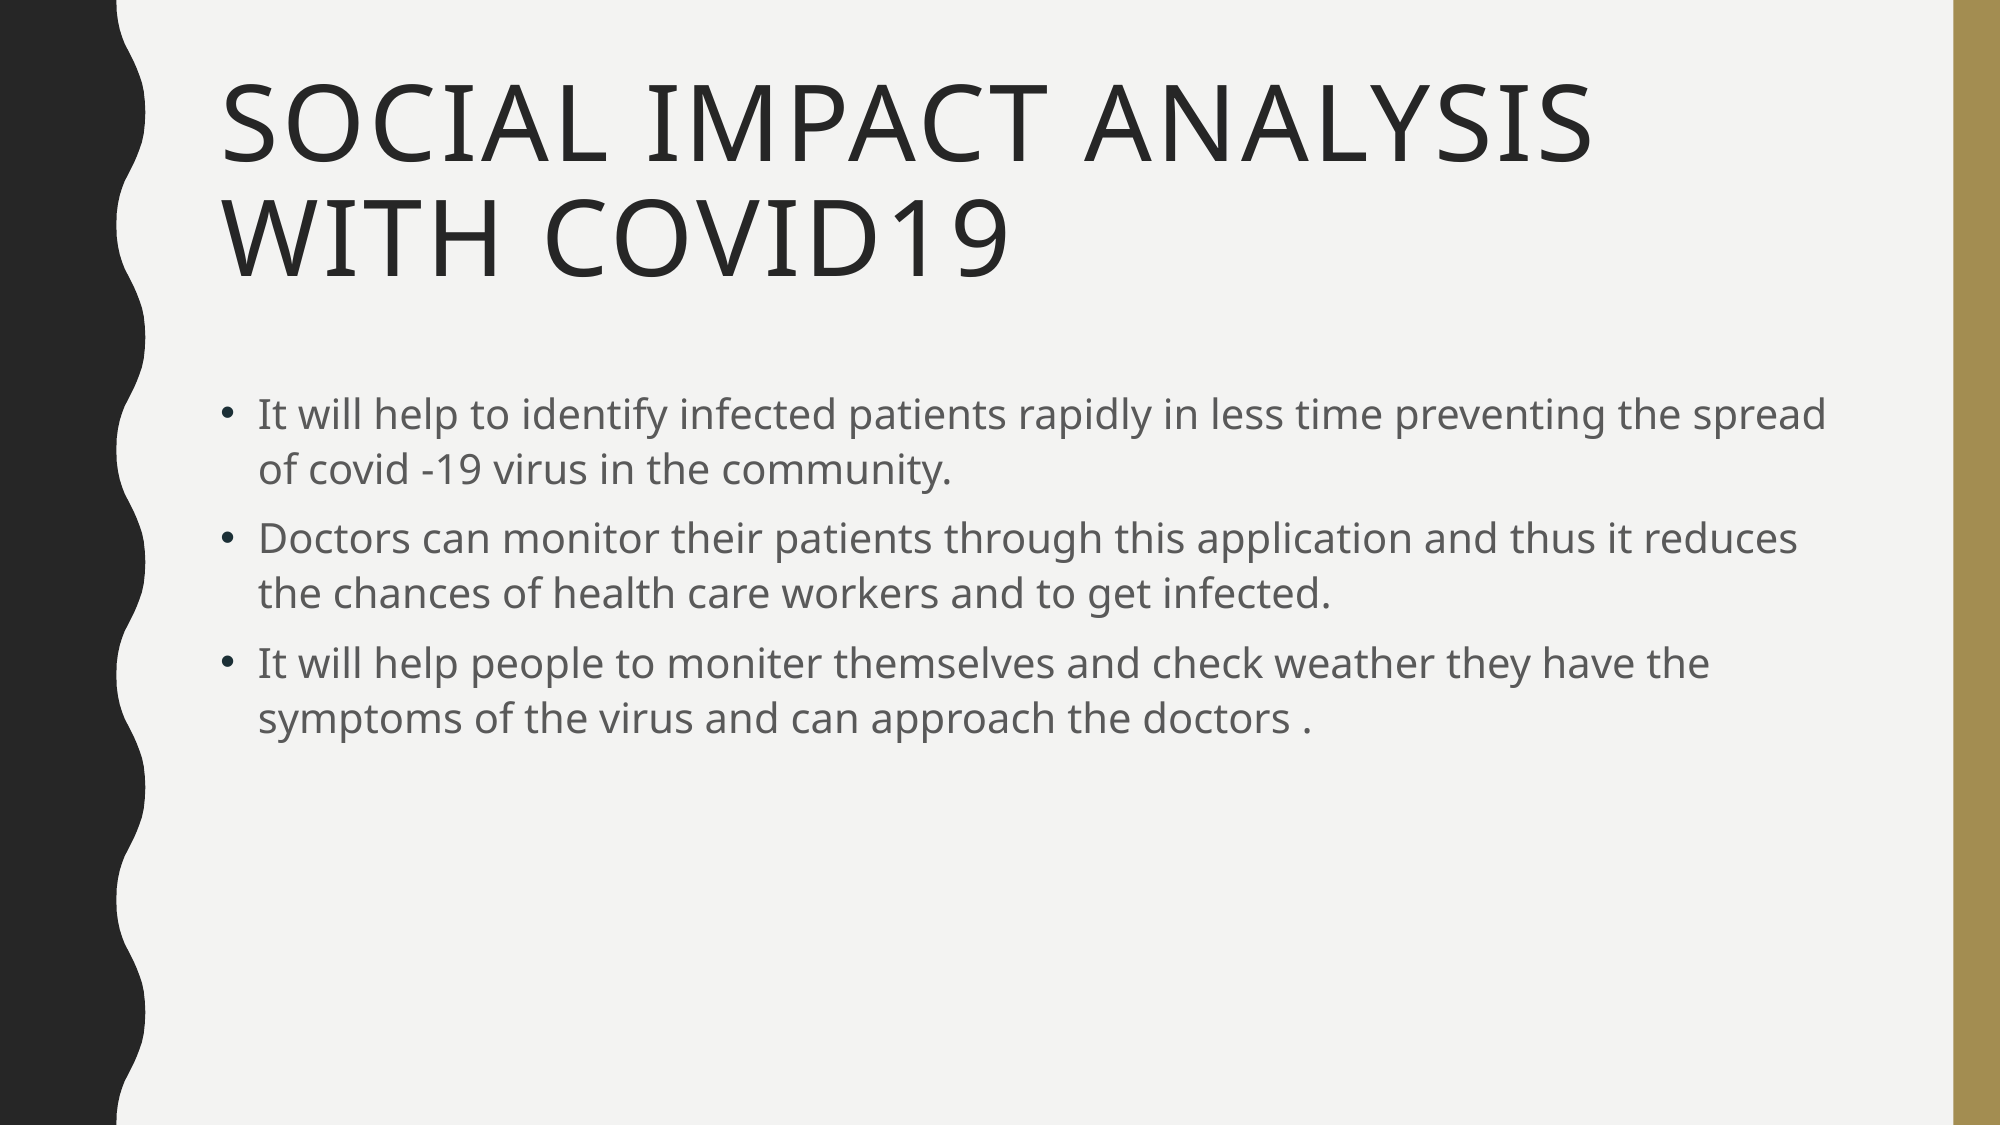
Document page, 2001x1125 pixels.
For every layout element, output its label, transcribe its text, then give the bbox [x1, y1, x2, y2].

list It will help to identify infected patients rapidly in less time preventing the spread of covid -19 virus in the community. Doctors can monitor their patients through this application and thus it reduces the chances of health care workers and to get infected. It will help people to moniter themselves and check weather they have the symptoms of the virus and can approach the doctors . [205, 375, 1875, 965]
title Social Impact Analysis with COVID19 [205, 62, 1875, 308]
